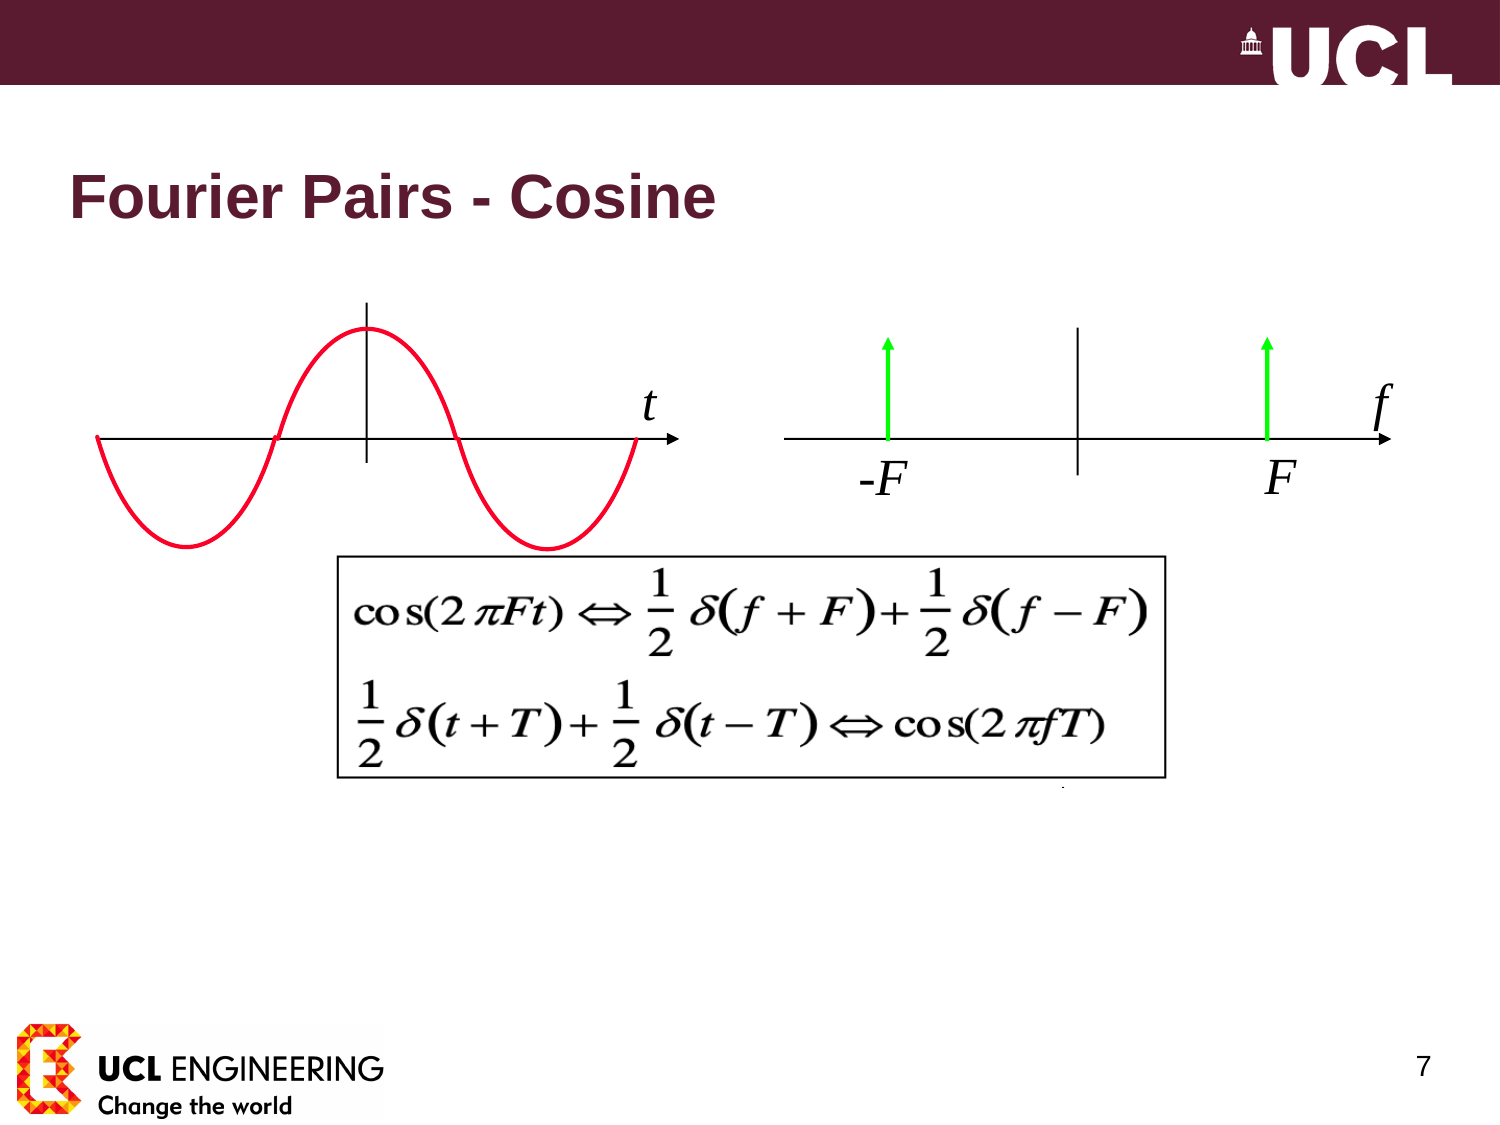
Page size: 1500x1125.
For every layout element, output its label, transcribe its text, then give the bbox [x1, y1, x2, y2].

picture [0, 0, 1500, 85]
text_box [96, 302, 1403, 571]
picture [318, 571, 1182, 788]
picture [17, 1023, 384, 1119]
slide_number 7 [1281, 1039, 1448, 1118]
title Fourier Pairs - Cosine [53, 148, 1448, 362]
